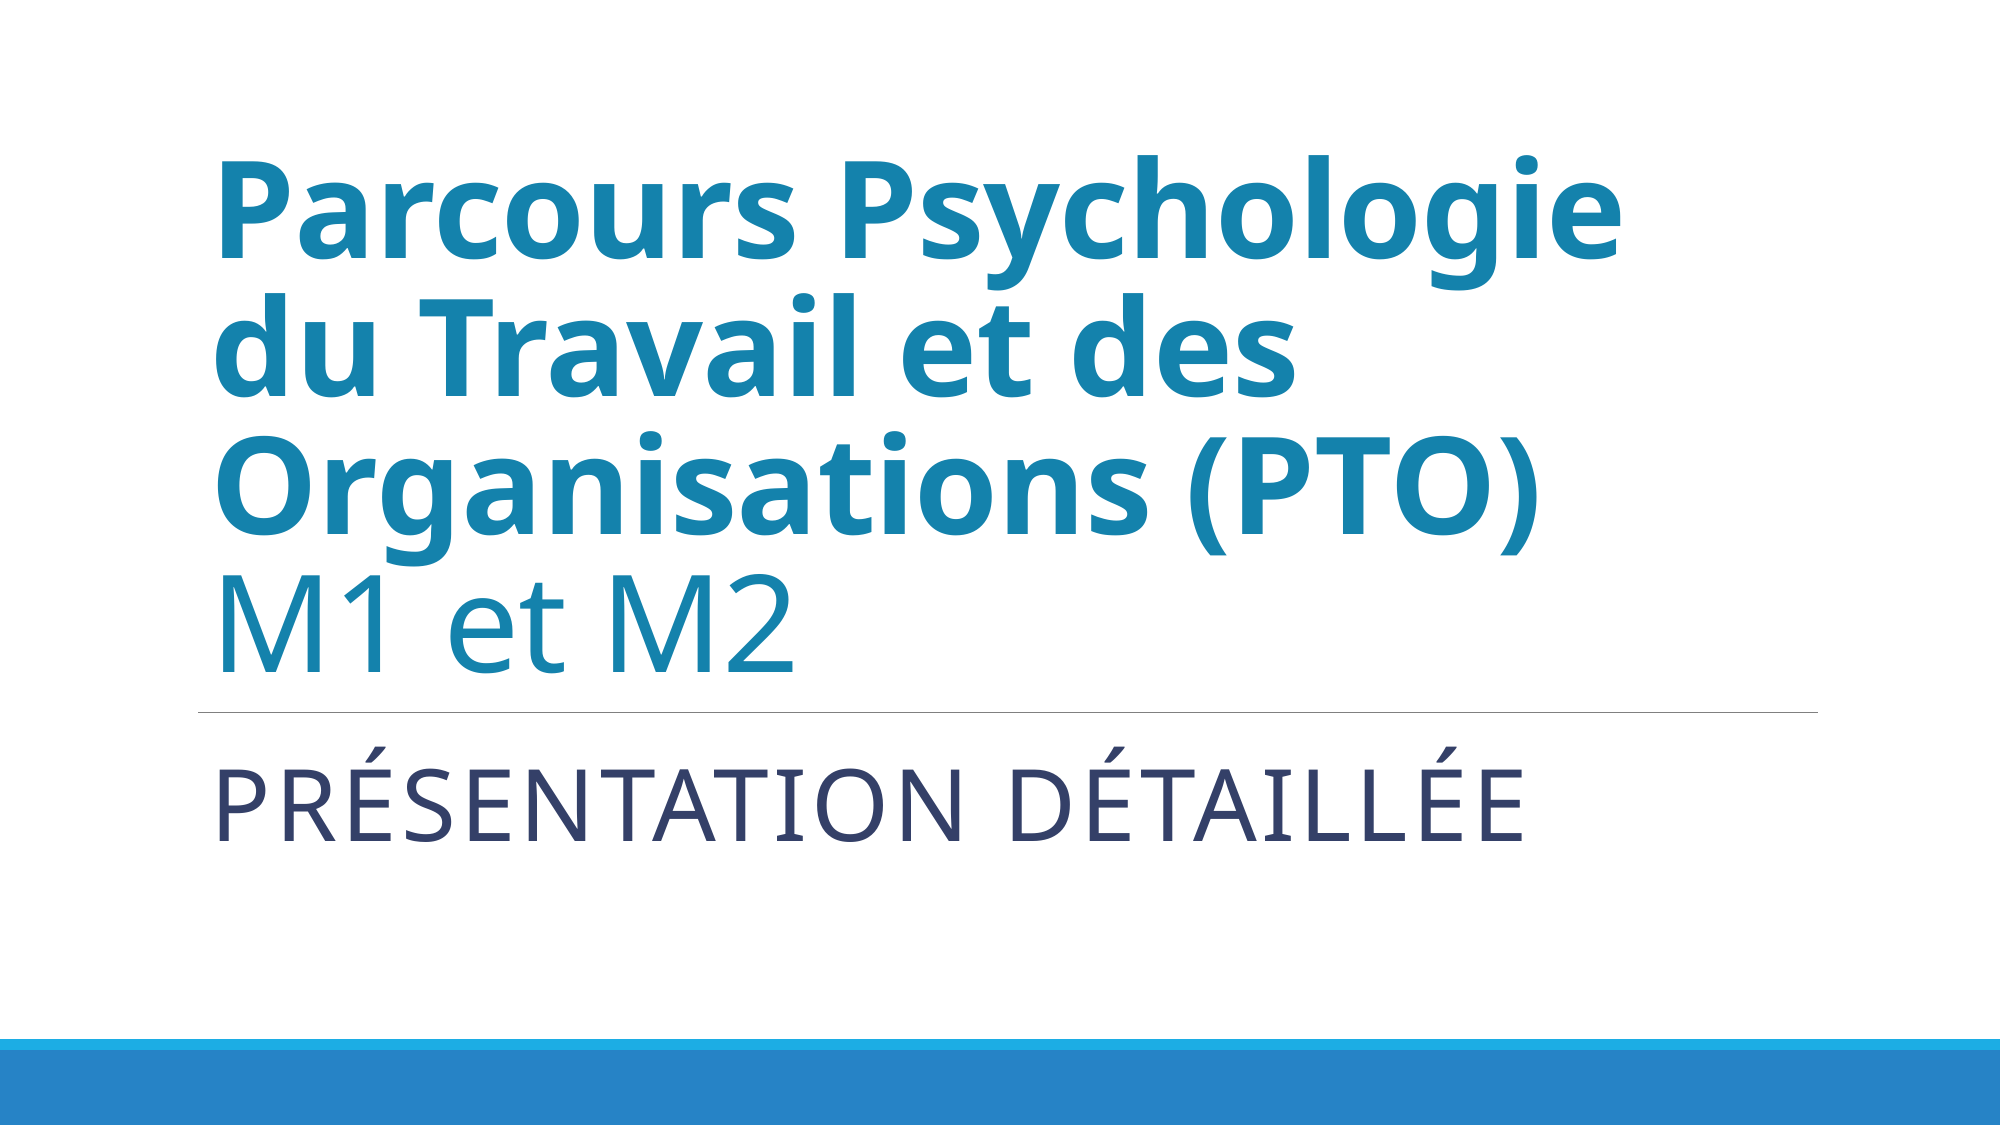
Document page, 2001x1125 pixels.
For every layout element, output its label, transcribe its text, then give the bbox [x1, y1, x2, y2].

title Parcours Psychologie du Travail et des Organisations (PTO) M1 et M2 [195, 316, 1696, 708]
subtitle Présentation détaillée [195, 747, 1696, 1020]
